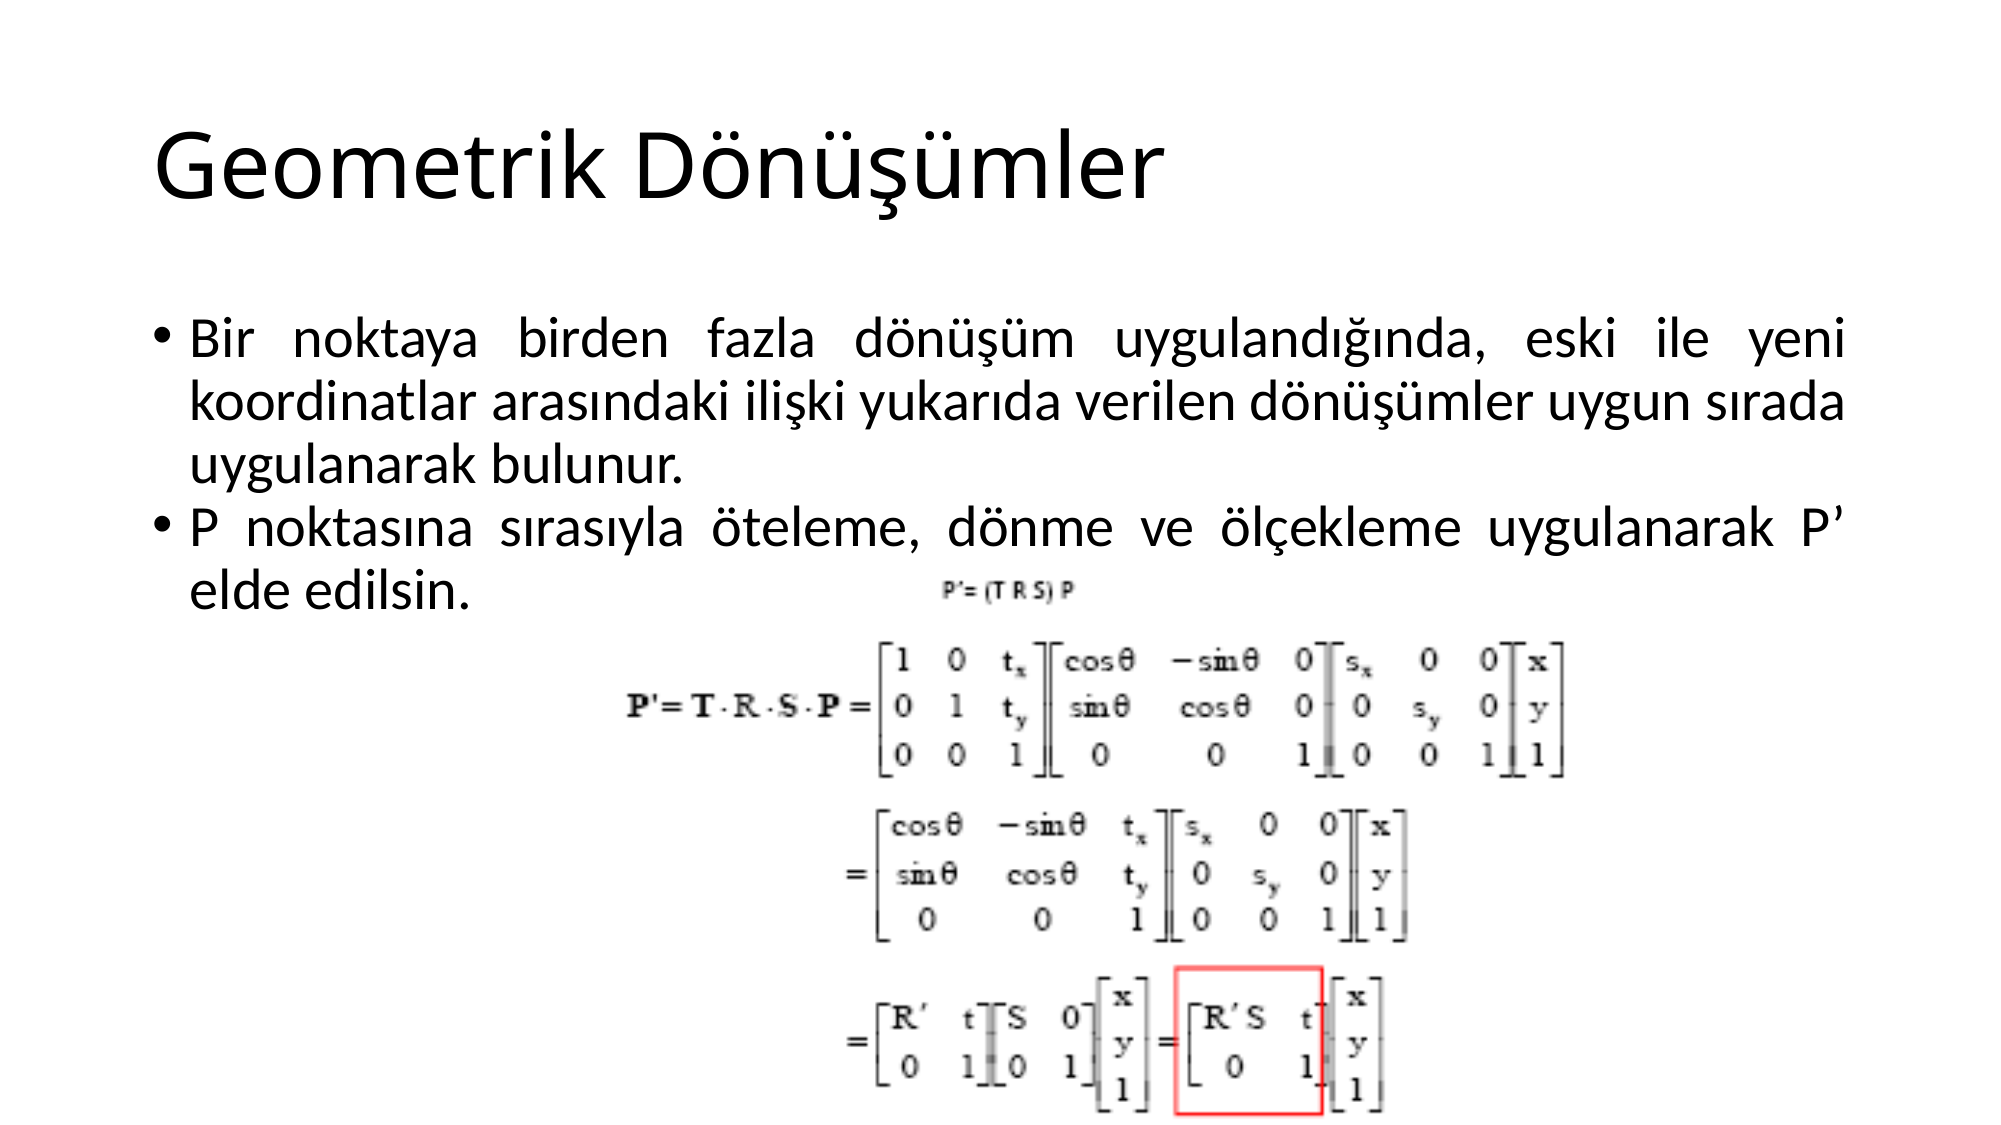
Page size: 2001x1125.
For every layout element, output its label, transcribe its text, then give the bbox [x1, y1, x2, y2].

list Bir noktaya birden fazla dönüşüm uygulandığında, eski ile yeni koordinatlar arasındaki ilişki yukarıda verilen dönüşümler uygun sırada uygulanarak bulunur. P noktasına sırasıyla öteleme, dönme ve ölçekleme uygulanarak P’ elde edilsin. [137, 299, 1863, 1014]
title Geometrik Dönüşümler [137, 59, 1863, 278]
picture [617, 562, 1573, 1125]
